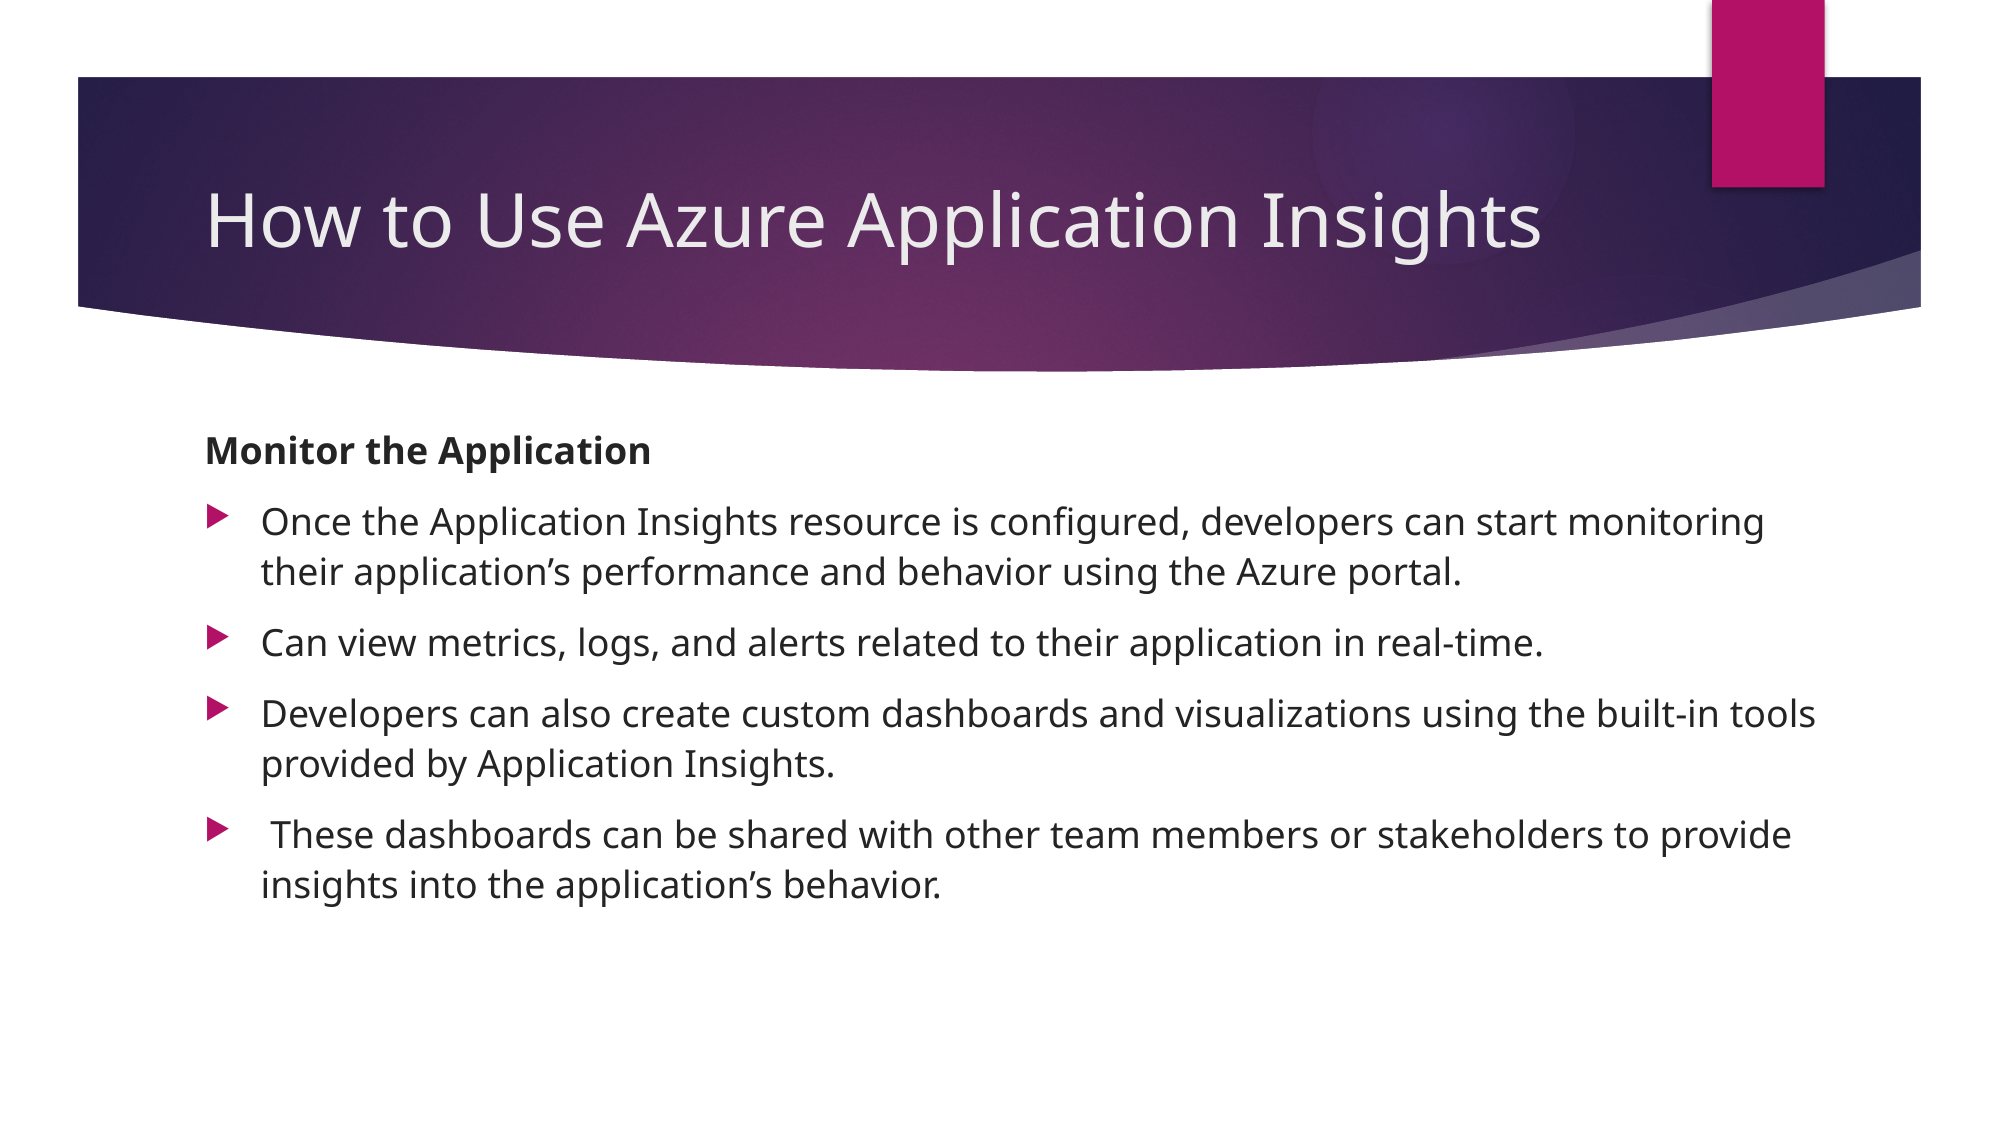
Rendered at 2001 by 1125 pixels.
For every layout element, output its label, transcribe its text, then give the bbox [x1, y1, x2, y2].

list Monitor the Application Once the Application Insights resource is configured, developers can start monitoring their application’s performance and behavior using the Azure portal. Can view metrics, logs, and alerts related to their application in real-time. Developers can also create custom dashboards and visualizations using the built-in tools provided by Application Insights. These dashboards can be shared with other team members or stakeholders to provide insights into the application’s behavior. [189, 427, 1862, 1072]
title How to Use Azure Application Insights [189, 159, 1627, 276]
